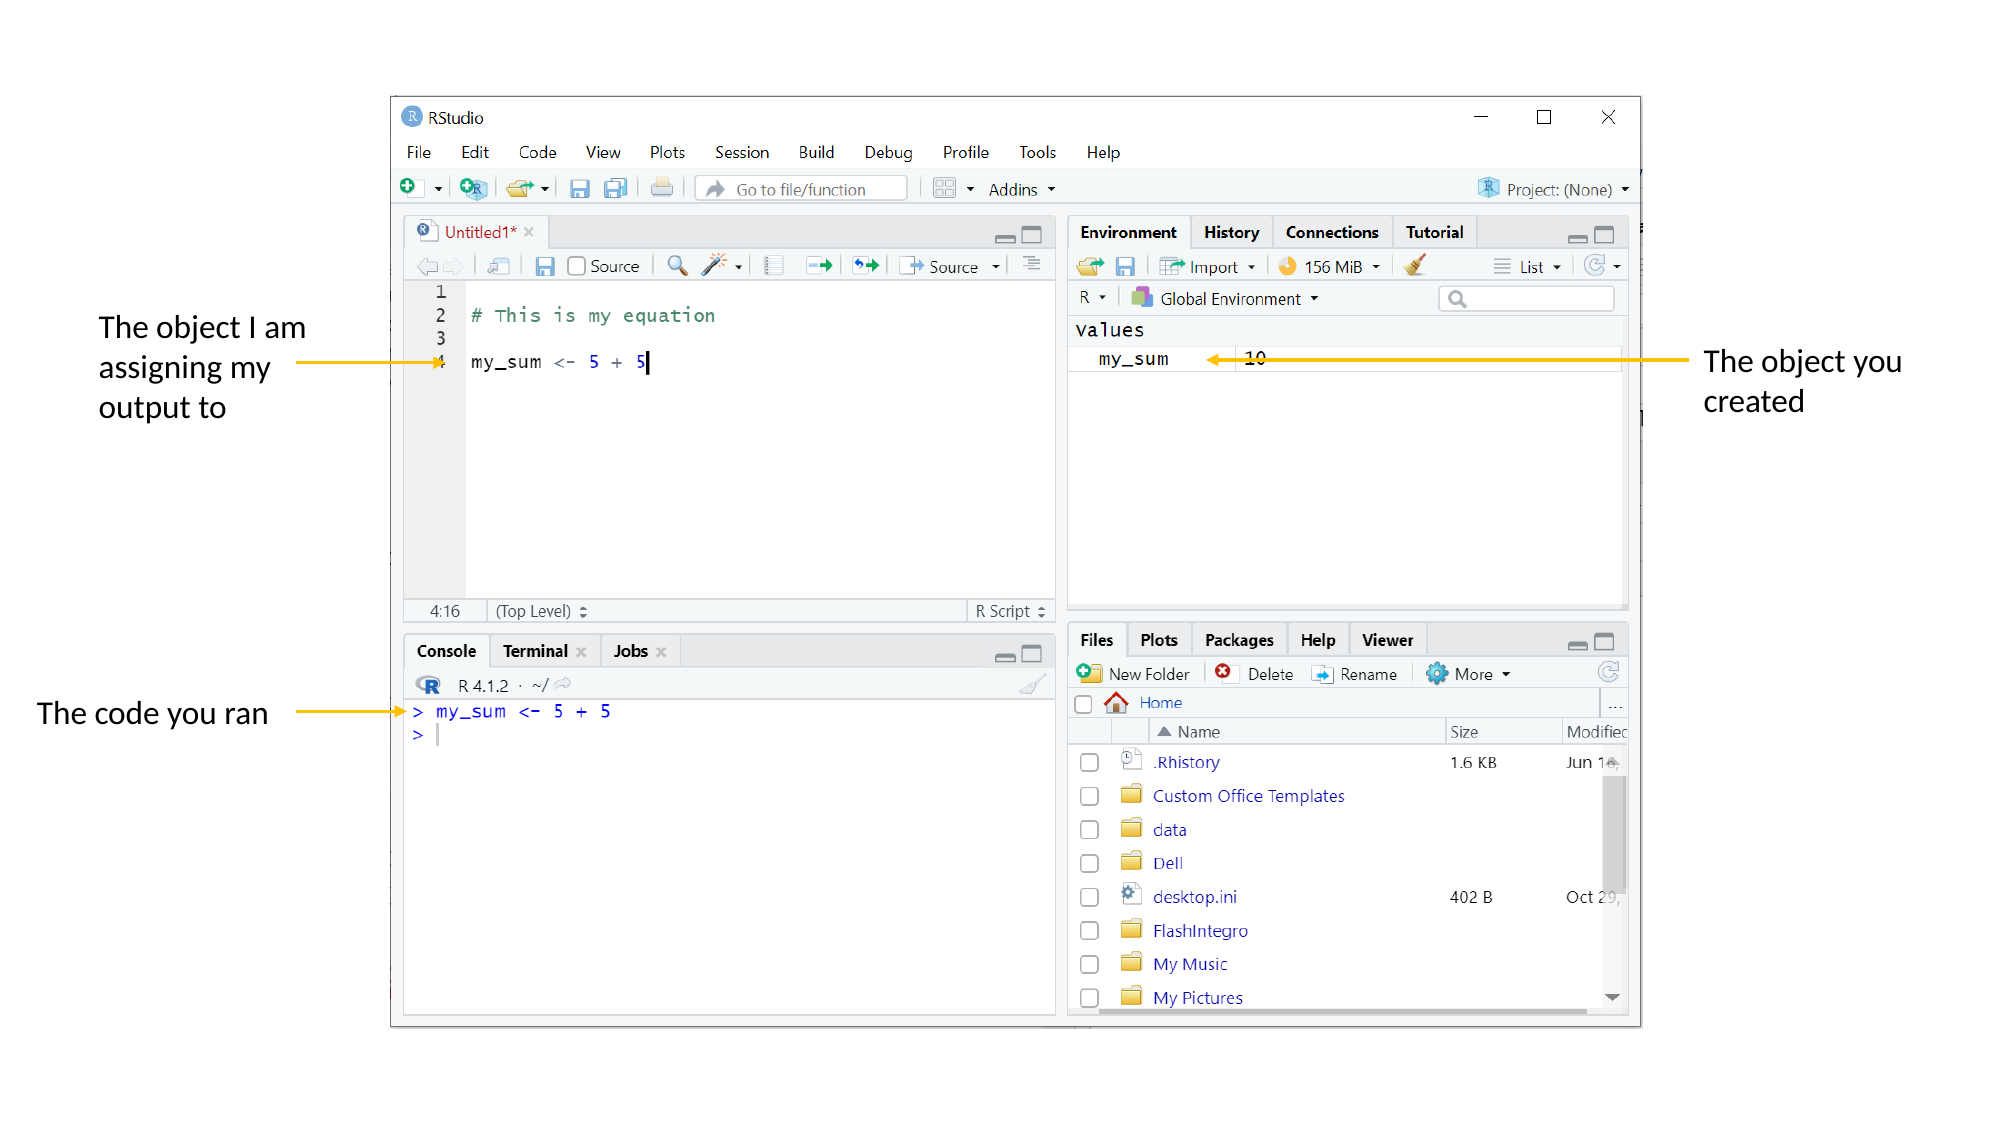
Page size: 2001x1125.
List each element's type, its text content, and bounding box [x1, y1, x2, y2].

picture [390, 95, 1643, 1029]
text_box The object you created [1688, 332, 1963, 427]
text_box The code you ran [22, 683, 296, 739]
text_box The object I am assigning my output to [83, 297, 358, 433]
